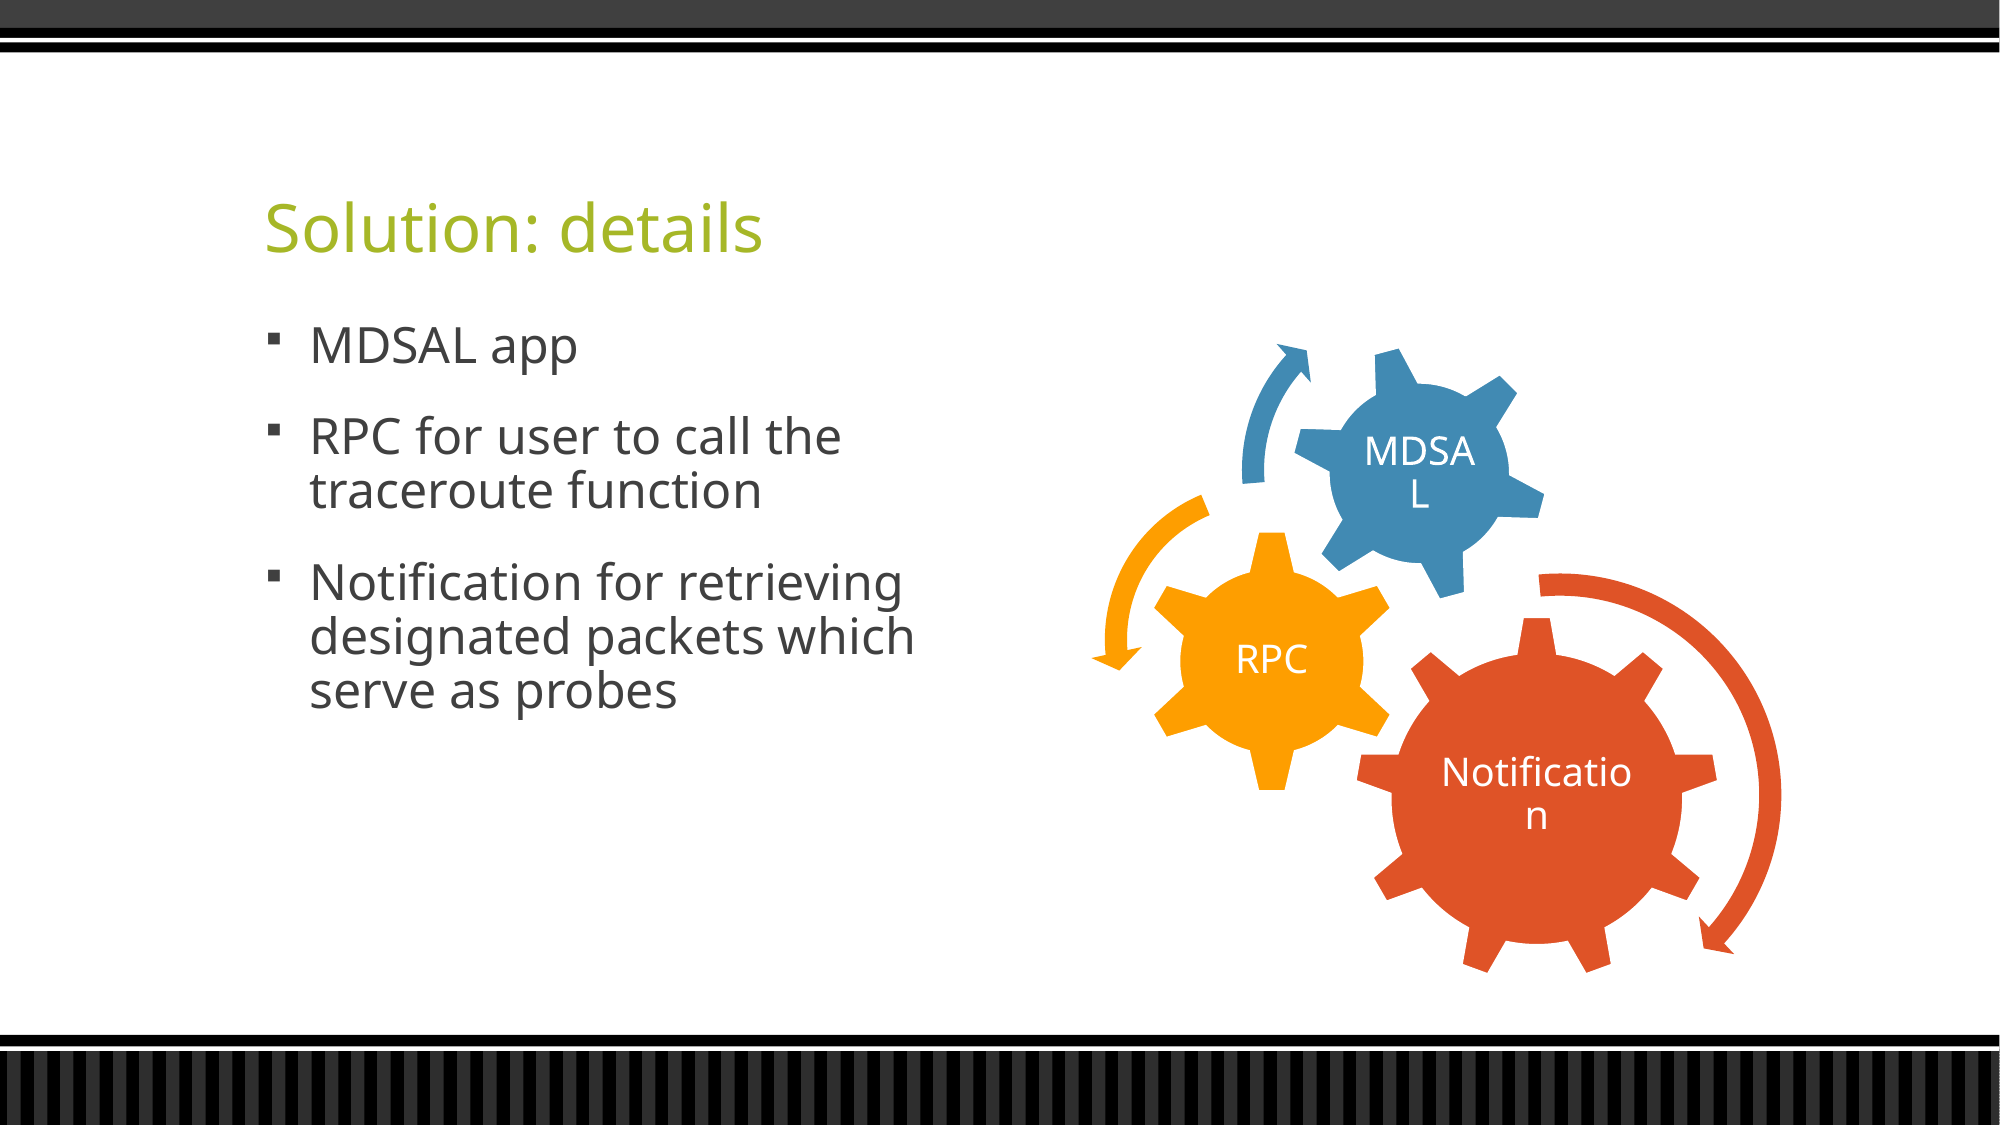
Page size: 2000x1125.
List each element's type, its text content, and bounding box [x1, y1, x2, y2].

list MDSAL app RPC for user to call the traceroute function Notification for retrieving designated packets which serve as probes [249, 312, 978, 984]
title Solution: details [249, 99, 1750, 275]
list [1021, 311, 1751, 984]
